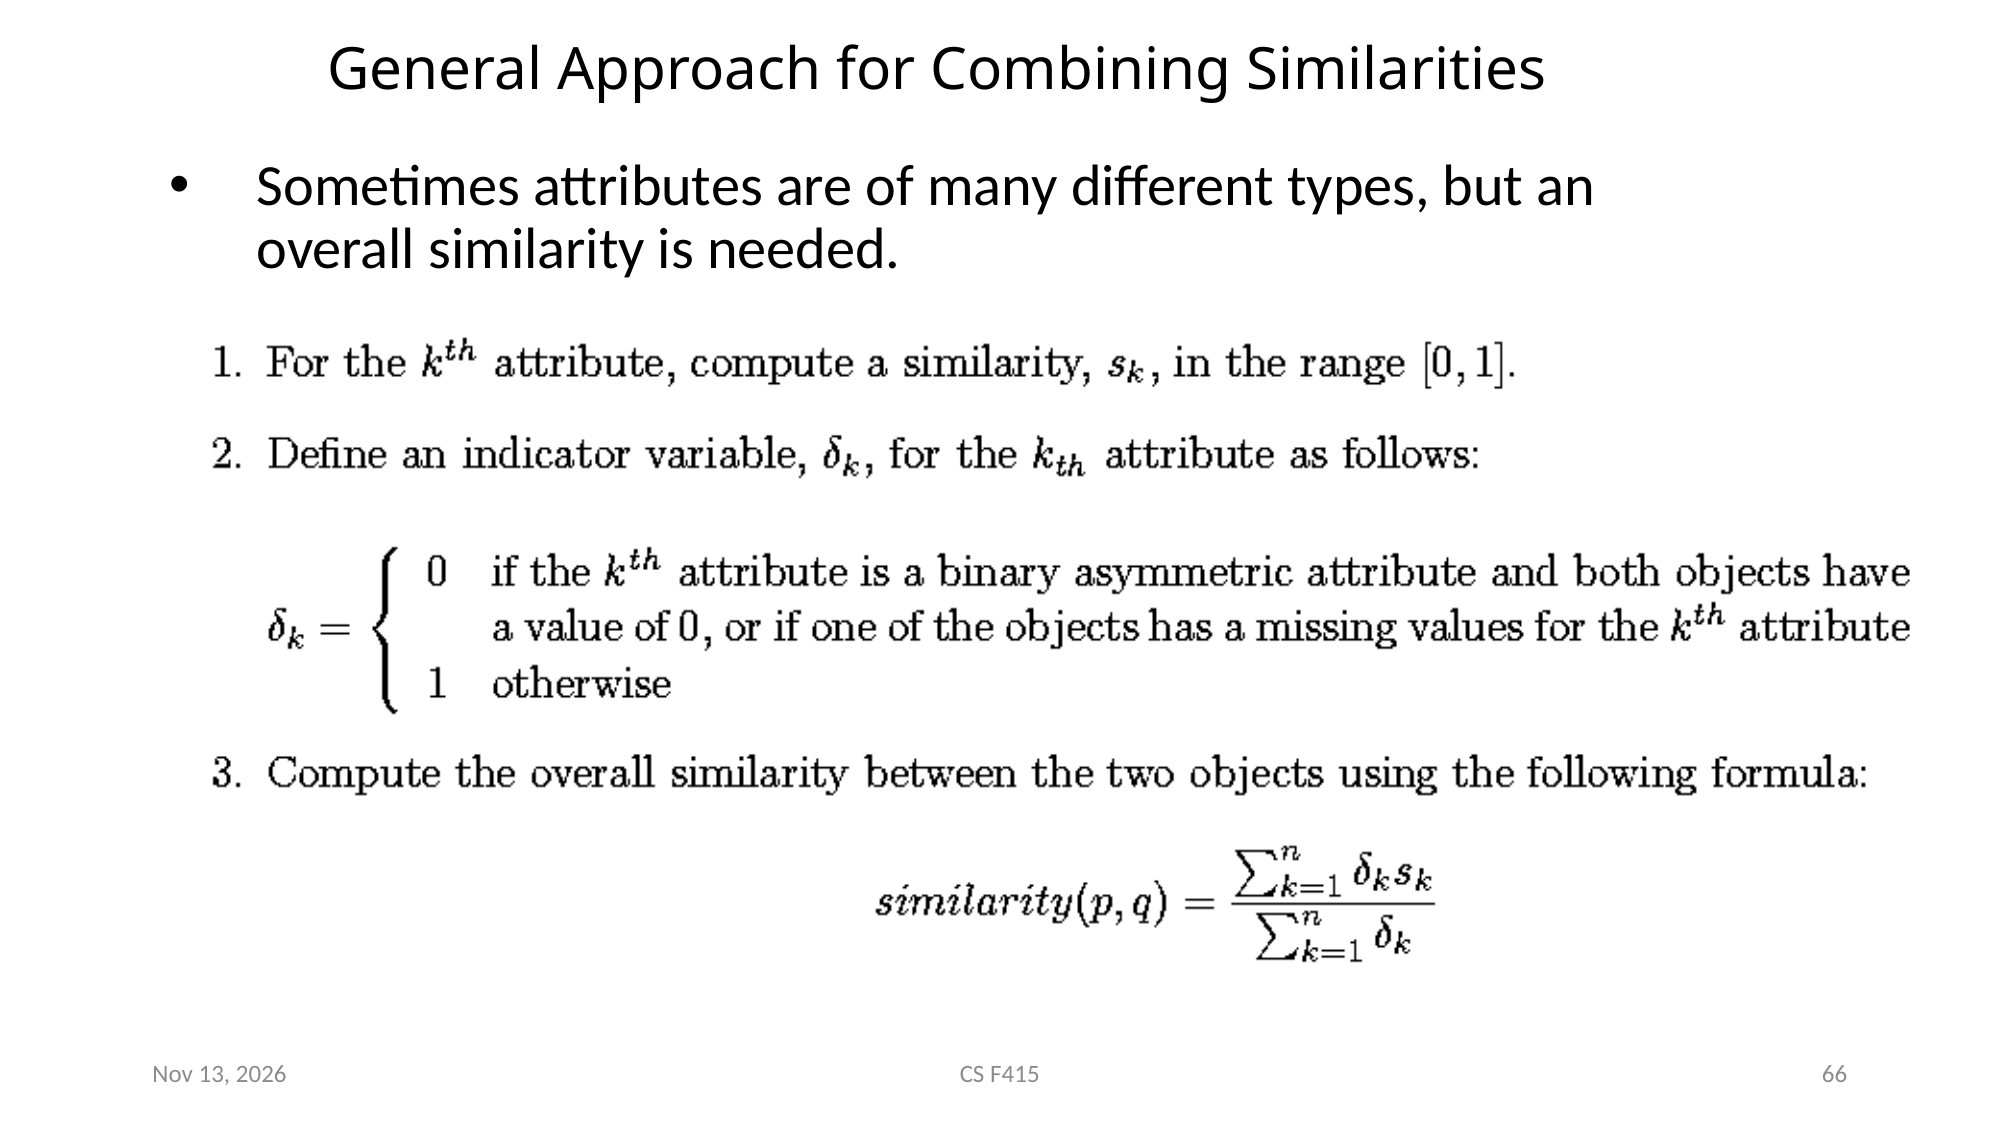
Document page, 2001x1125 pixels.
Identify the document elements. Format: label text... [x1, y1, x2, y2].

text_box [154, 318, 1933, 1009]
footer CS F415 [662, 1042, 1338, 1103]
title General Approach for Combining Similarities [312, 24, 1671, 116]
list Sometimes attributes are of many different types, but an overall similarity is needed. [154, 147, 1668, 318]
slide_number 4-Feb-19 [137, 1042, 588, 1103]
slide_number 66 [1412, 1042, 1863, 1103]
